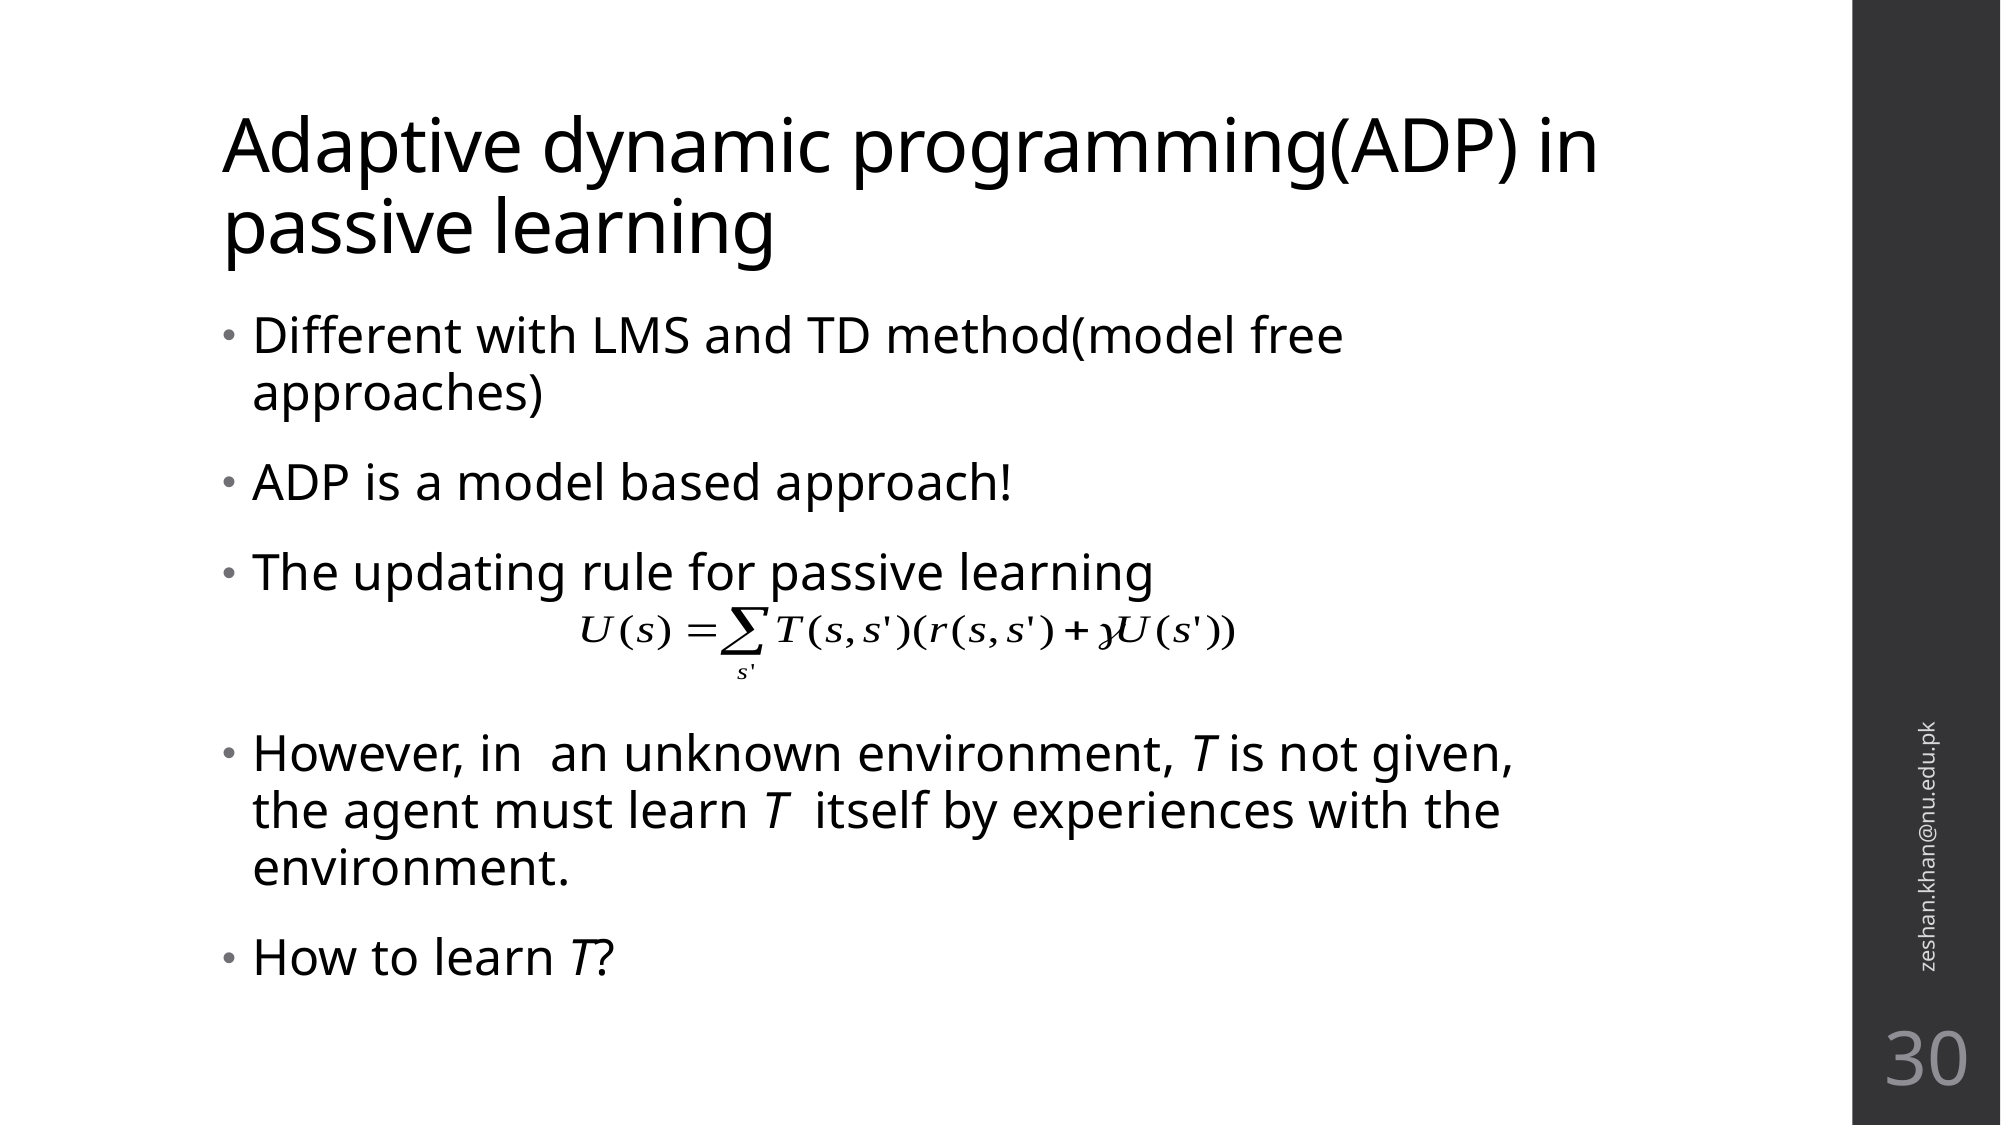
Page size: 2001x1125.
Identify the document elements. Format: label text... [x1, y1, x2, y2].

footer zeshan.khan@nu.edu.pk [1897, 400, 1958, 988]
slide_number 30 [1852, 1012, 2000, 1110]
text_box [574, 599, 1246, 688]
title Adaptive dynamic programming(ADP) in passive learning [206, 60, 1797, 278]
list Different with LMS and TD method(model free approaches) ADP is a model based approach! The updating rule for passive learning However, in an unknown environment, T is not given, the agent must learn T itself by experiences with the environment. How to learn T? [206, 299, 1617, 1014]
